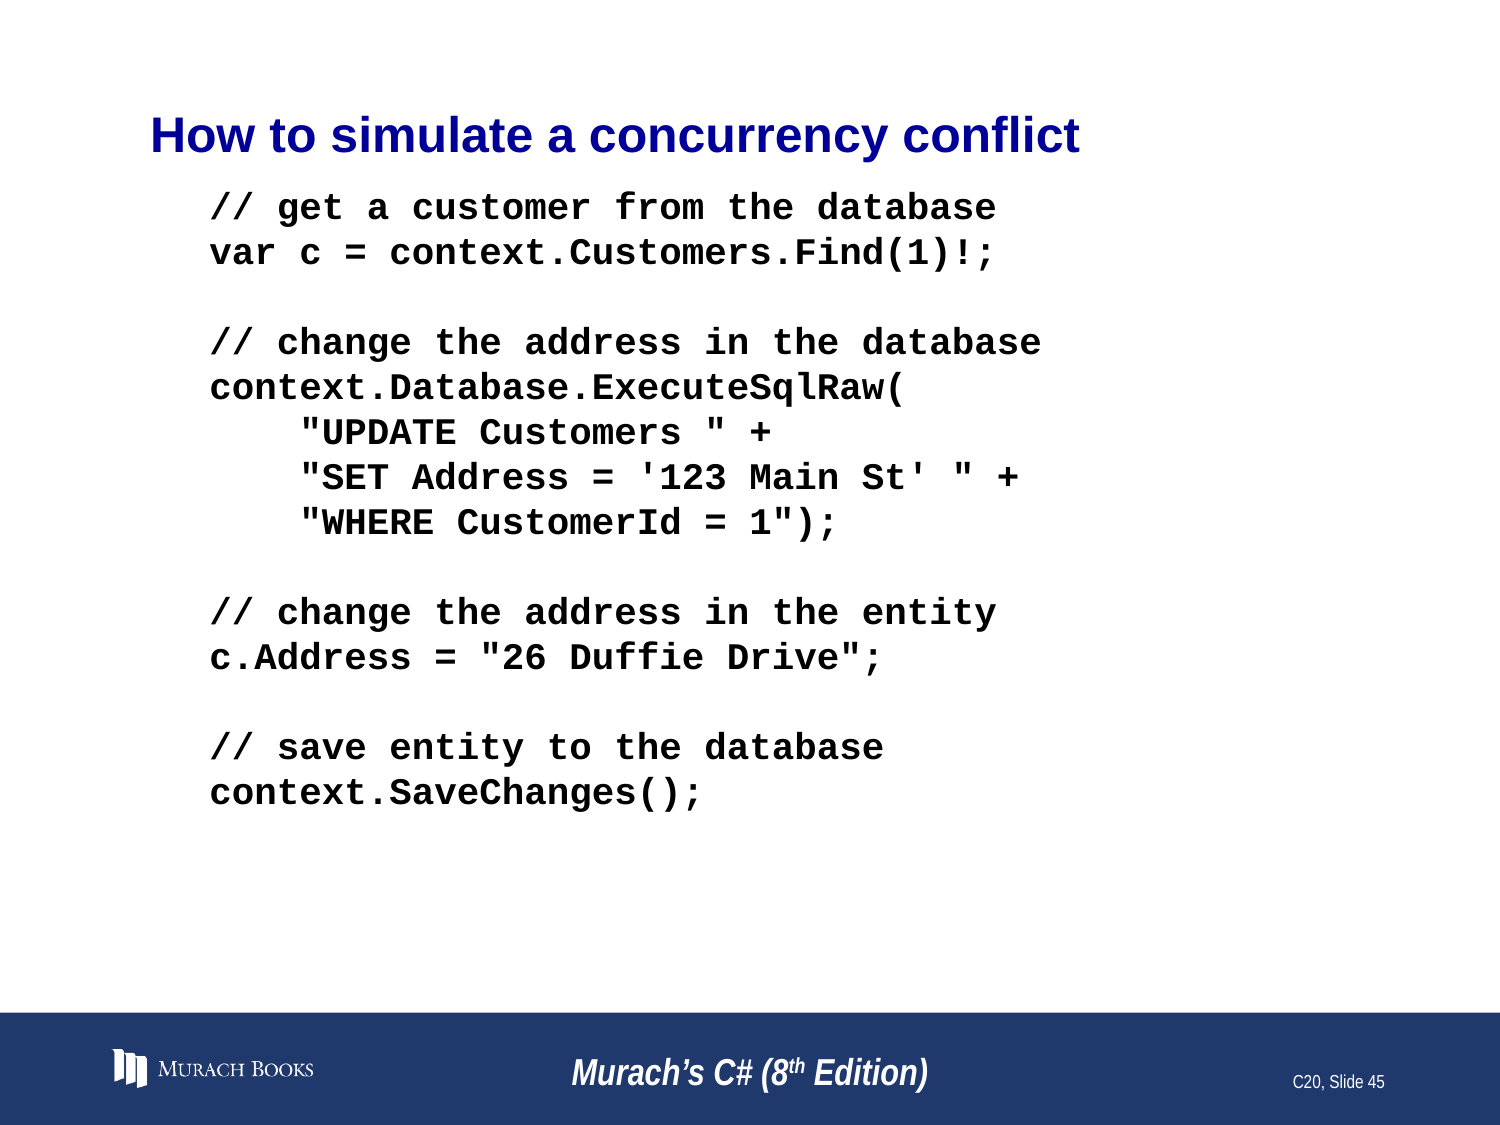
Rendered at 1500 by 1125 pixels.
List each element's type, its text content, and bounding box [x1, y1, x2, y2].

footer [12, 1025, 450, 1100]
title How to simulate a concurrency conflict [150, 102, 1350, 164]
slide_number Murach’s C# (8th Edition) [450, 1025, 1050, 1100]
list // get a customer from the database var c = context.Customers.Find(1)!; // change the address in the database context.Database.ExecuteSqlRaw( "UPDATE Customers " + "SET Address = '123 Main St' " + "WHERE CustomerId = 1"); // change the address in the entity c.Address = "26 Duffie Drive"; // save entity to the database context.SaveChanges(); [137, 174, 1350, 975]
slide_number C20, Slide 45 [1087, 1025, 1400, 1100]
